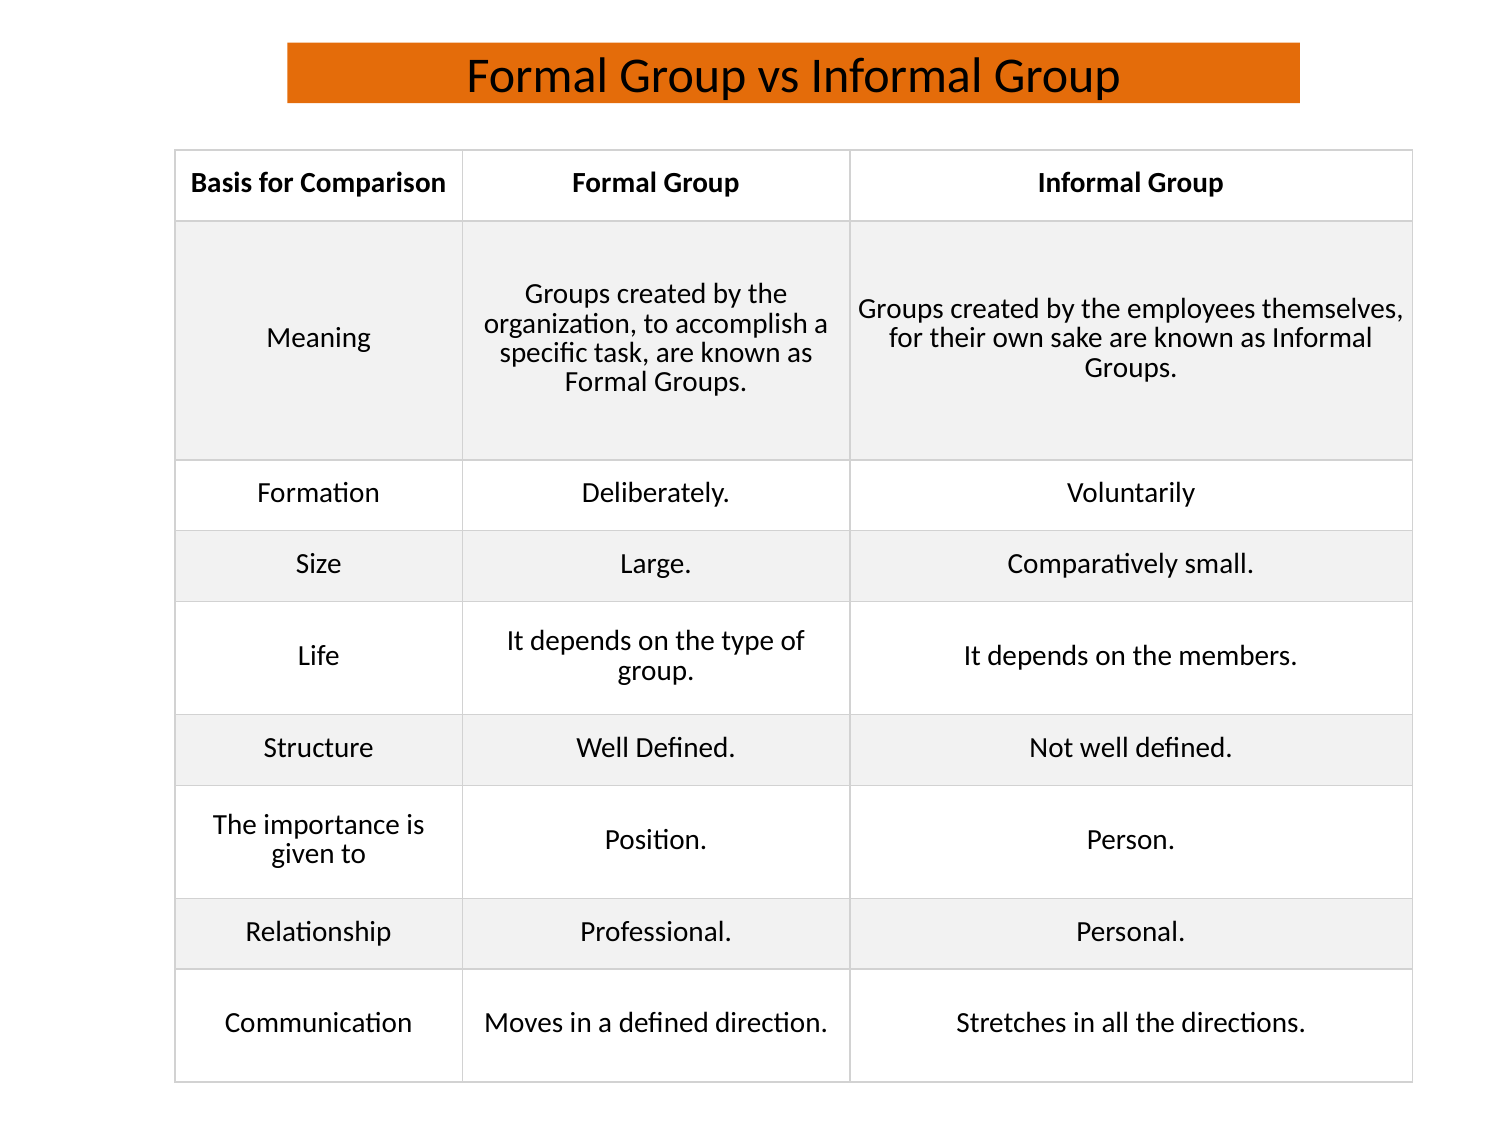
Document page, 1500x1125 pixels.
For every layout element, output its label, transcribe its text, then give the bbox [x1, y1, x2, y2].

table_cell Groups created by the employees themselves, for their own sake are known as Informal Groups. [851, 222, 1412, 459]
table_cell Size [176, 531, 462, 601]
table_cell It depends on the members. [851, 602, 1412, 714]
table_cell Relationship [176, 899, 462, 968]
table_cell Position. [463, 786, 849, 898]
table_cell Voluntarily [851, 461, 1412, 530]
title Formal Group vs Informal Group [287, 42, 1300, 104]
table_cell Moves in a defined direction. [463, 970, 849, 1081]
table_cell It depends on the type of group. [463, 602, 849, 714]
table_cell Structure [176, 715, 462, 785]
table_header Informal Group [851, 151, 1412, 220]
table_cell Professional. [463, 899, 849, 968]
table_header Formal Group [463, 151, 849, 220]
table_cell Large. [463, 531, 849, 601]
table_cell Formation [176, 461, 462, 530]
table_cell Meaning [176, 222, 462, 459]
table_cell Life [176, 602, 462, 714]
table_cell Not well defined. [851, 715, 1412, 785]
table_cell Communication [176, 970, 462, 1081]
table_cell The importance is given to [176, 786, 462, 898]
table_cell Well Defined. [463, 715, 849, 785]
table_header Basis for Comparison [176, 151, 462, 220]
table_cell Groups created by the organization, to accomplish a specific task, are known as Formal Groups. [463, 222, 849, 459]
table_cell Deliberately. [463, 461, 849, 530]
table_cell Stretches in all the directions. [851, 970, 1412, 1081]
table_cell Person. [851, 786, 1412, 898]
table_cell Comparatively small. [851, 531, 1412, 601]
table_cell Personal. [851, 899, 1412, 968]
